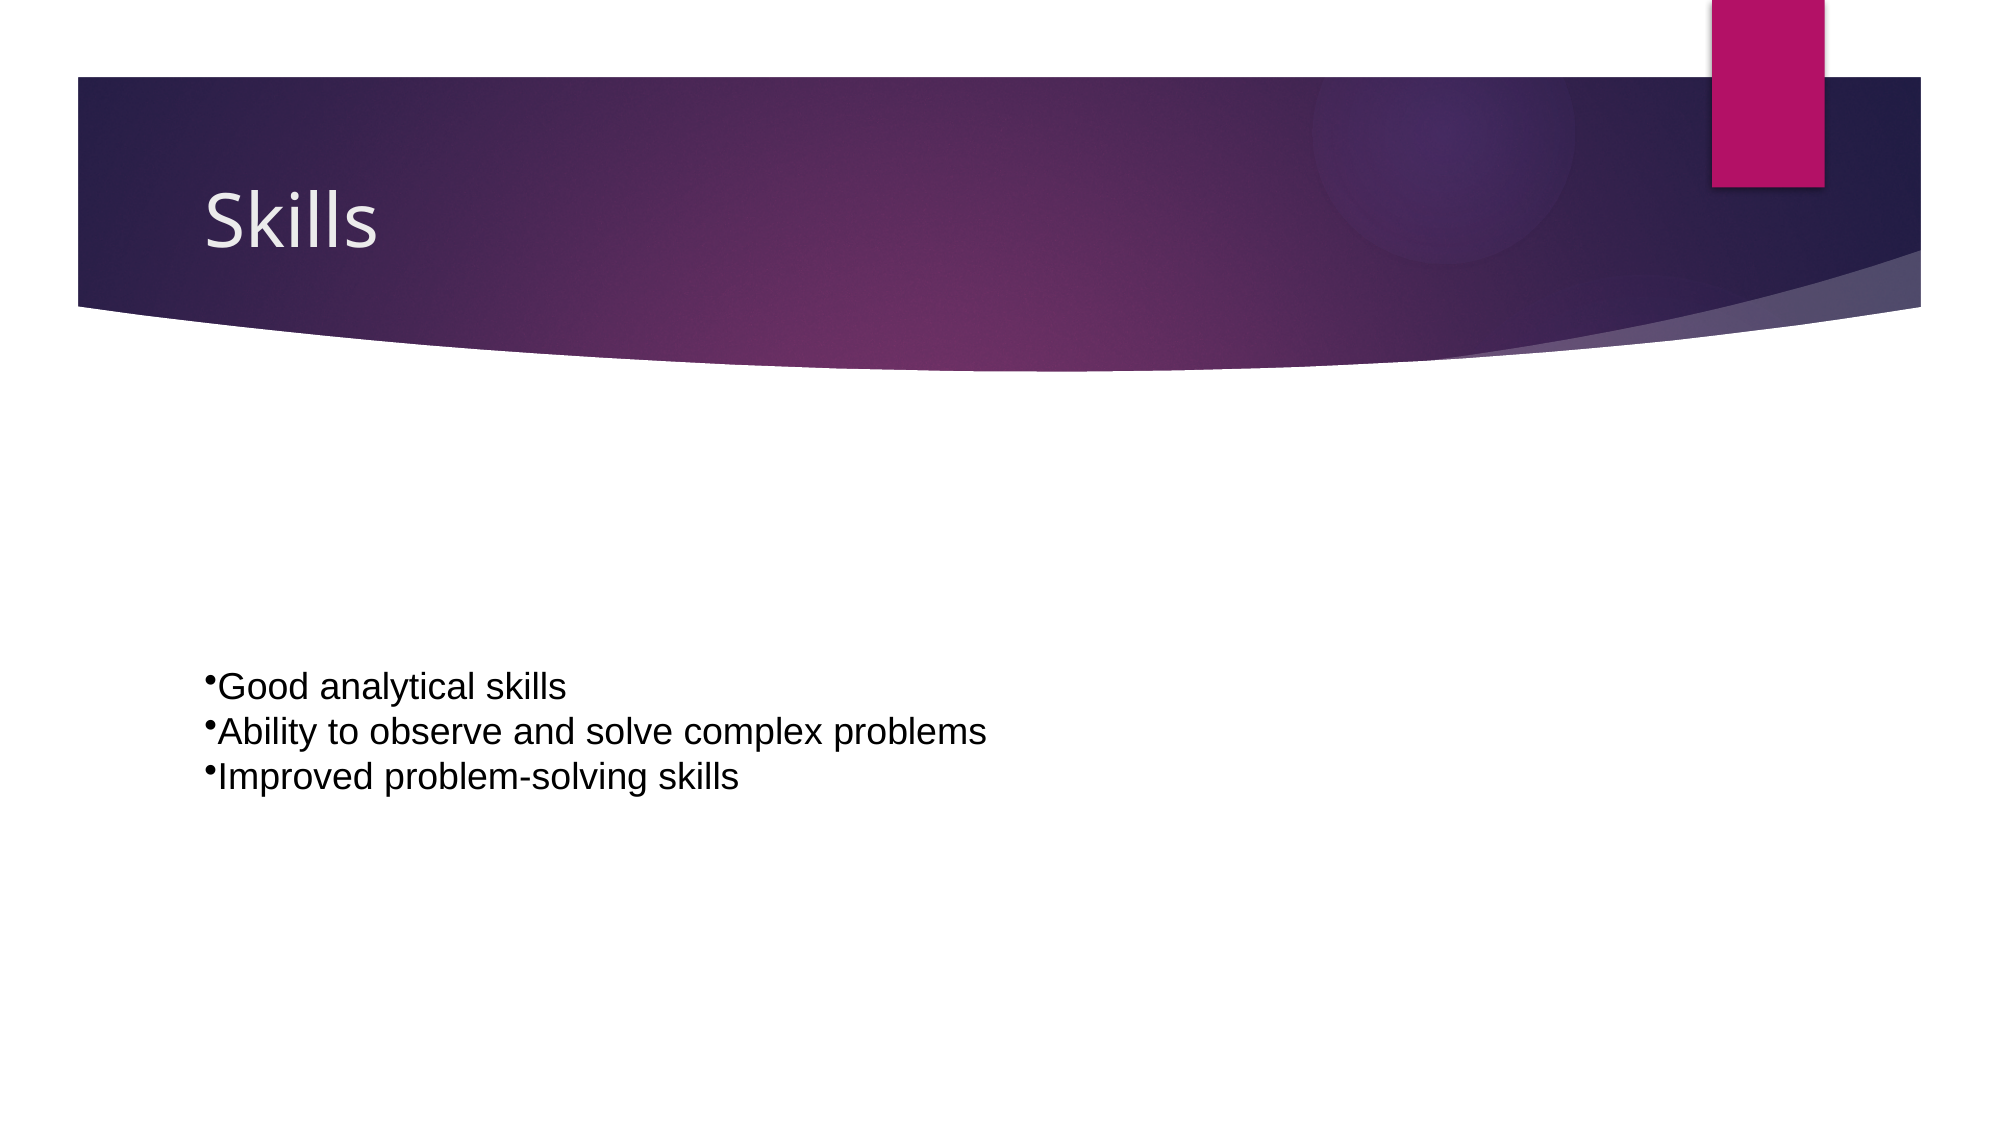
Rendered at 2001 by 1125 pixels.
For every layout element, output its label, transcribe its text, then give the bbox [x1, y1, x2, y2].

list Good analytical skills Ability to observe and solve complex problems Improved problem-solving skills [189, 380, 1638, 1034]
title Skills [189, 159, 1627, 276]
